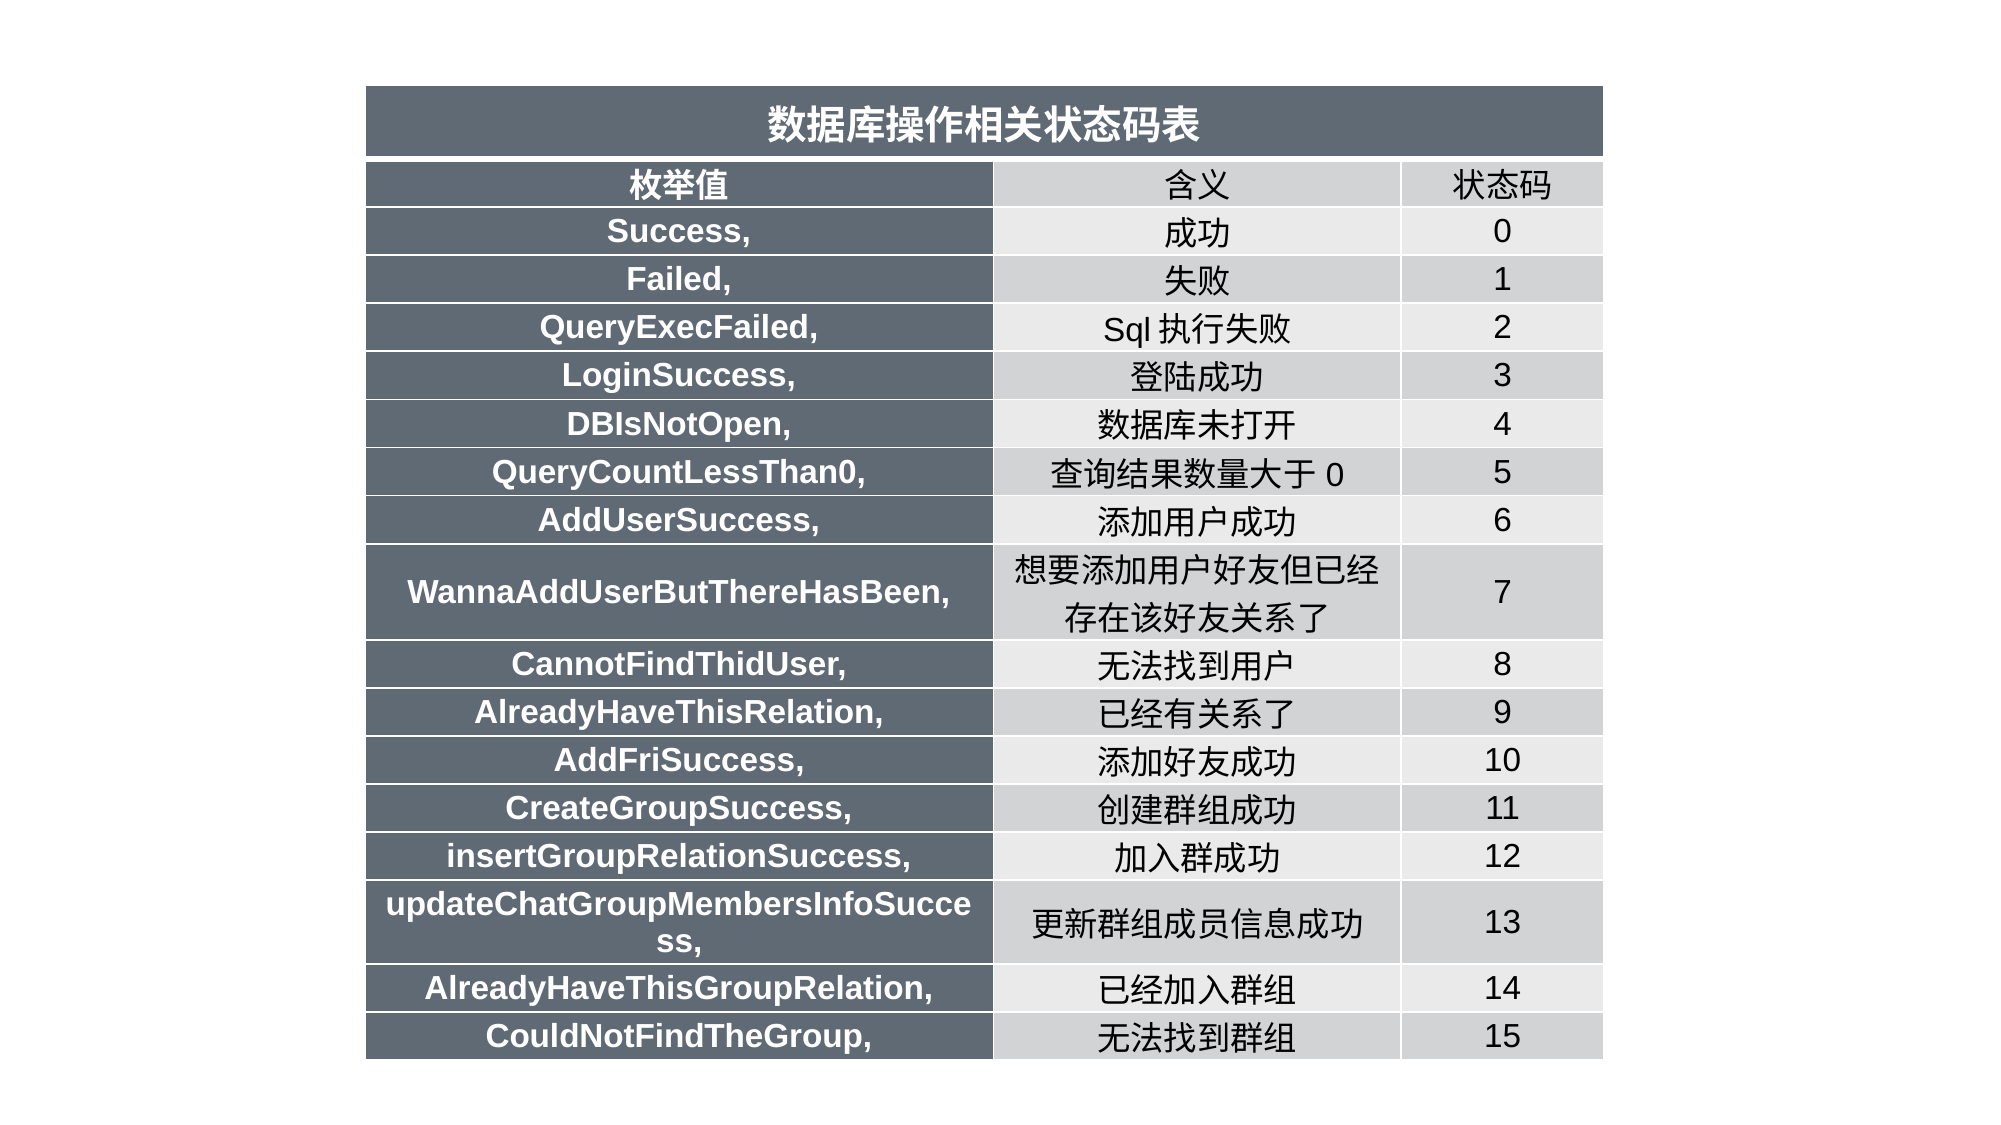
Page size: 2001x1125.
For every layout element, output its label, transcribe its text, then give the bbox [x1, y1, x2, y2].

table_cell 状态码 [1402, 162, 1603, 206]
table_cell 1 [1402, 256, 1603, 302]
table_cell 0 [1402, 208, 1603, 254]
table_cell 8 [1402, 641, 1603, 687]
table_cell 添加用户成功 [994, 496, 1400, 543]
table_cell 添加好友成功 [994, 737, 1400, 783]
table_cell 5 [1402, 448, 1603, 495]
table_cell 已经有关系了 [994, 689, 1400, 735]
table_cell 加入群成功 [994, 833, 1400, 879]
table_header 数据库操作相关状态码表 [366, 86, 1603, 156]
table_cell CreateGroupSuccess, [366, 785, 993, 831]
table_cell 14 [1402, 965, 1603, 1011]
table_cell LoginSuccess, [366, 352, 993, 399]
table_cell 10 [1402, 737, 1603, 783]
table_cell 7 [1402, 545, 1603, 639]
table_cell Sql执行失败 [994, 304, 1400, 350]
table_cell 枚举值 [366, 162, 993, 206]
table_cell insertGroupRelationSuccess, [366, 833, 993, 879]
table_cell Success, [366, 208, 993, 254]
table_cell 数据库未打开 [994, 400, 1400, 447]
table_cell 含义 [994, 162, 1400, 206]
table_cell AlreadyHaveThisRelation, [366, 689, 993, 735]
table_cell WannaAddUserButThereHasBeen, [366, 545, 993, 639]
table_cell 成功 [994, 208, 1400, 254]
table_cell CouldNotFindTheGroup, [366, 1013, 993, 1059]
table_cell 6 [1402, 496, 1603, 543]
table_cell 2 [1402, 304, 1603, 350]
table_cell 9 [1402, 689, 1603, 735]
table_cell Failed, [366, 256, 993, 302]
table_cell 无法找到用户 [994, 641, 1400, 687]
table_cell 12 [1402, 833, 1603, 879]
table_cell CannotFindThidUser, [366, 641, 993, 687]
table_cell 已经加入群组 [994, 965, 1400, 1011]
table_cell 想要添加用户好友但已经存在该好友关系了 [994, 545, 1400, 639]
table_cell 4 [1402, 400, 1603, 447]
table_cell QueryExecFailed, [366, 304, 993, 350]
table_cell DBIsNotOpen, [366, 400, 993, 447]
table_cell 失败 [994, 256, 1400, 302]
table_cell 3 [1402, 352, 1603, 399]
table_cell updateChatGroupMembersInfoSuccess, [366, 881, 993, 963]
table_cell AlreadyHaveThisGroupRelation, [366, 965, 993, 1011]
table_cell 13 [1402, 881, 1603, 963]
table_cell 创建群组成功 [994, 785, 1400, 831]
table_cell 15 [1402, 1013, 1603, 1059]
table_cell 更新群组成员信息成功 [994, 881, 1400, 963]
table_cell 登陆成功 [994, 352, 1400, 399]
table_cell 无法找到群组 [994, 1013, 1400, 1059]
table_cell AddUserSuccess, [366, 496, 993, 543]
table_cell 11 [1402, 785, 1603, 831]
table_cell 查询结果数量大于0 [994, 448, 1400, 495]
table_cell QueryCountLessThan0, [366, 448, 993, 495]
table_cell AddFriSuccess, [366, 737, 993, 783]
